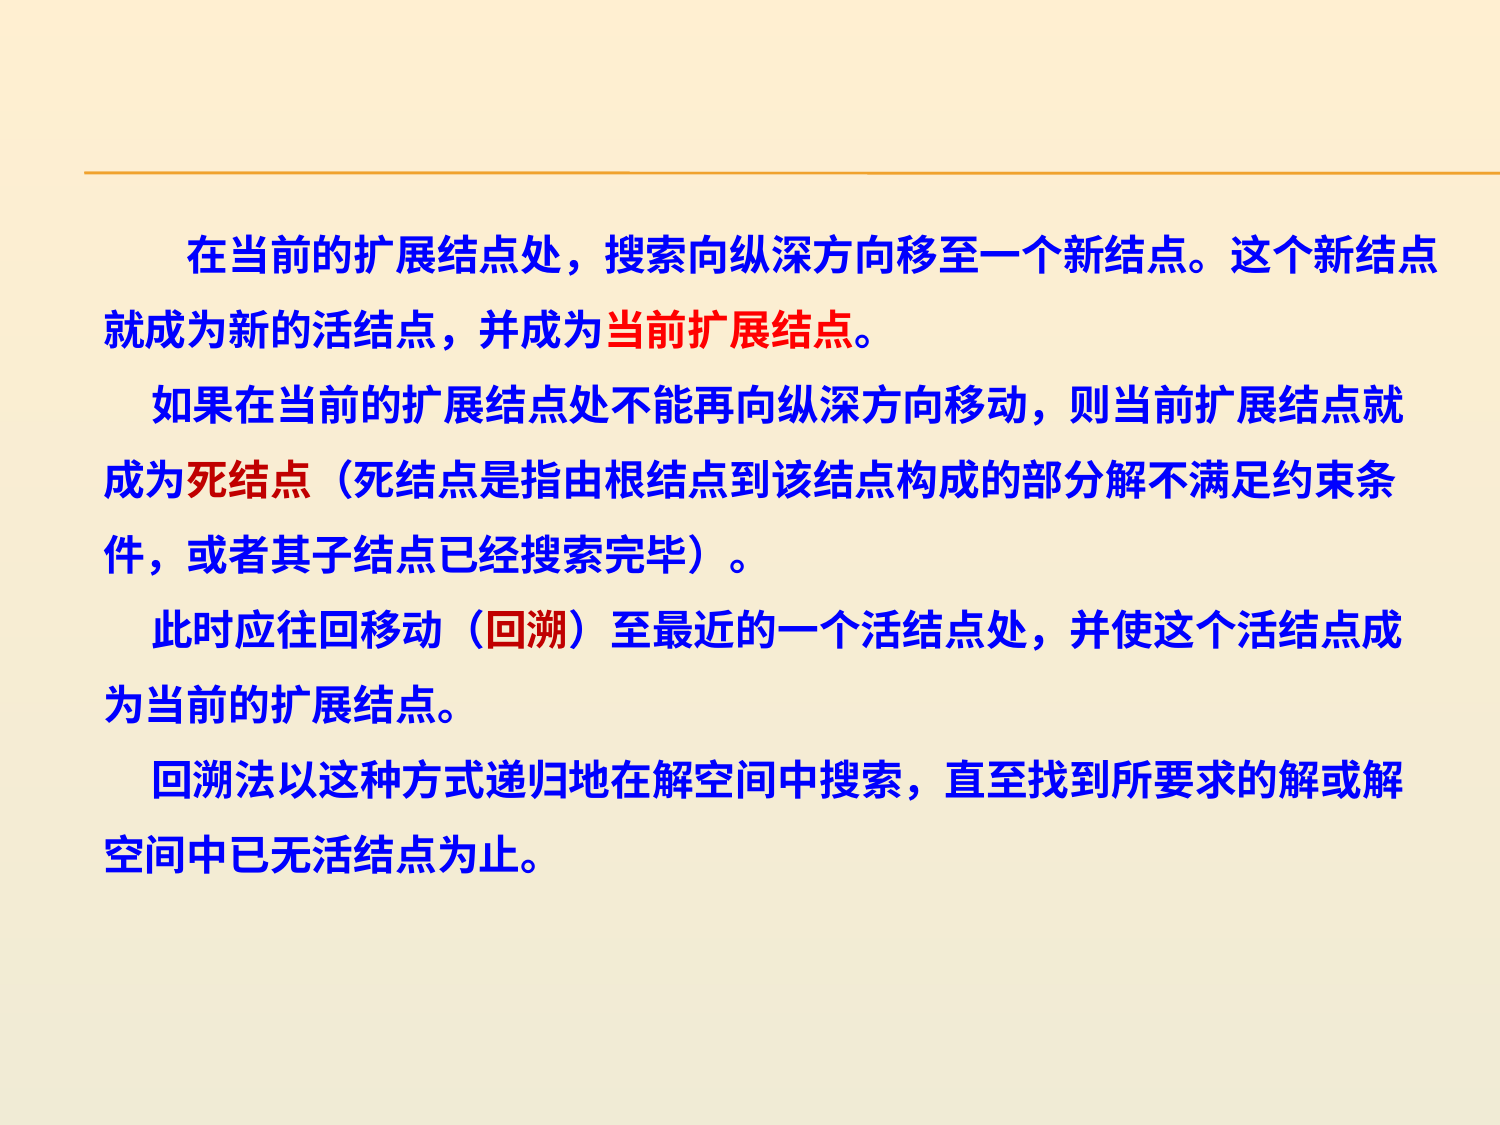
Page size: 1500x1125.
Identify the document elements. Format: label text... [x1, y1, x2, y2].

text_box 在当前的扩展结点处，搜索向纵深方向移至一个新结点。这个新结点就成为新的活结点，并成为当前扩展结点。 如果在当前的扩展结点处不能再向纵深方向移动，则当前扩展结点就成为死结点（死结点是指由根结点到该结点构成的部分解不满足约束条件，或者其子结点已经搜索完毕）。 此时应往回移动（回溯）至最近的一个活结点处，并使这个活结点成为当前的扩展结点。 回溯法以这种方式递归地在解空间中搜索，直至找到所要求的解或解空间中已无活结点为止。 [88, 196, 1459, 887]
